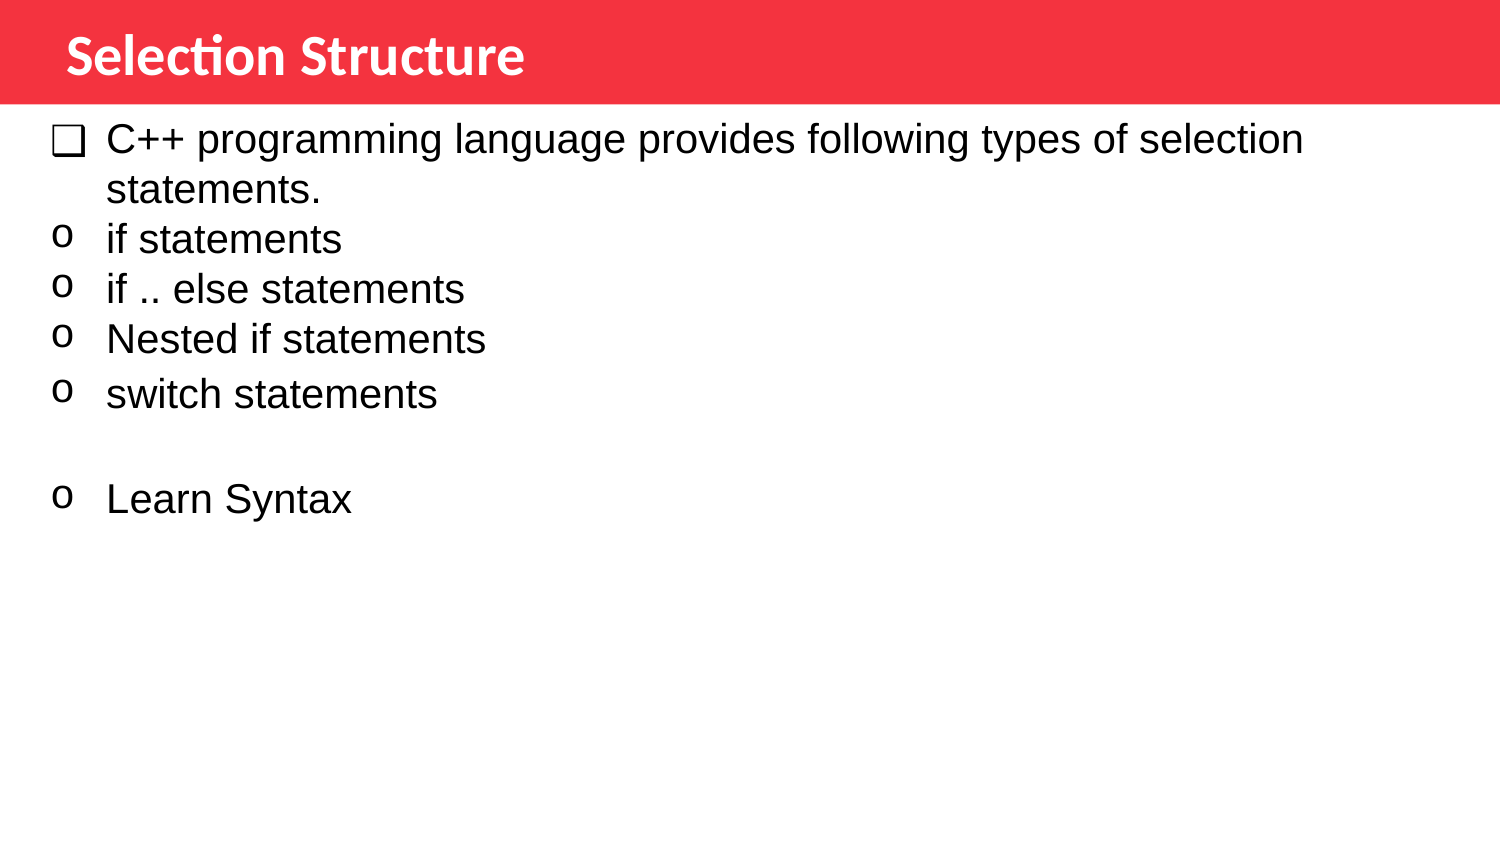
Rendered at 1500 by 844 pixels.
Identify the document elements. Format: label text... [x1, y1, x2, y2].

text_box C++ programming language provides following types of selection statements. if statements if .. else statements Nested if statements Learn Syntax [35, 104, 1385, 842]
text_box [0, 0, 1500, 105]
text_box switch statements [35, 359, 457, 425]
text_box Selection Structure [63, 15, 1203, 80]
